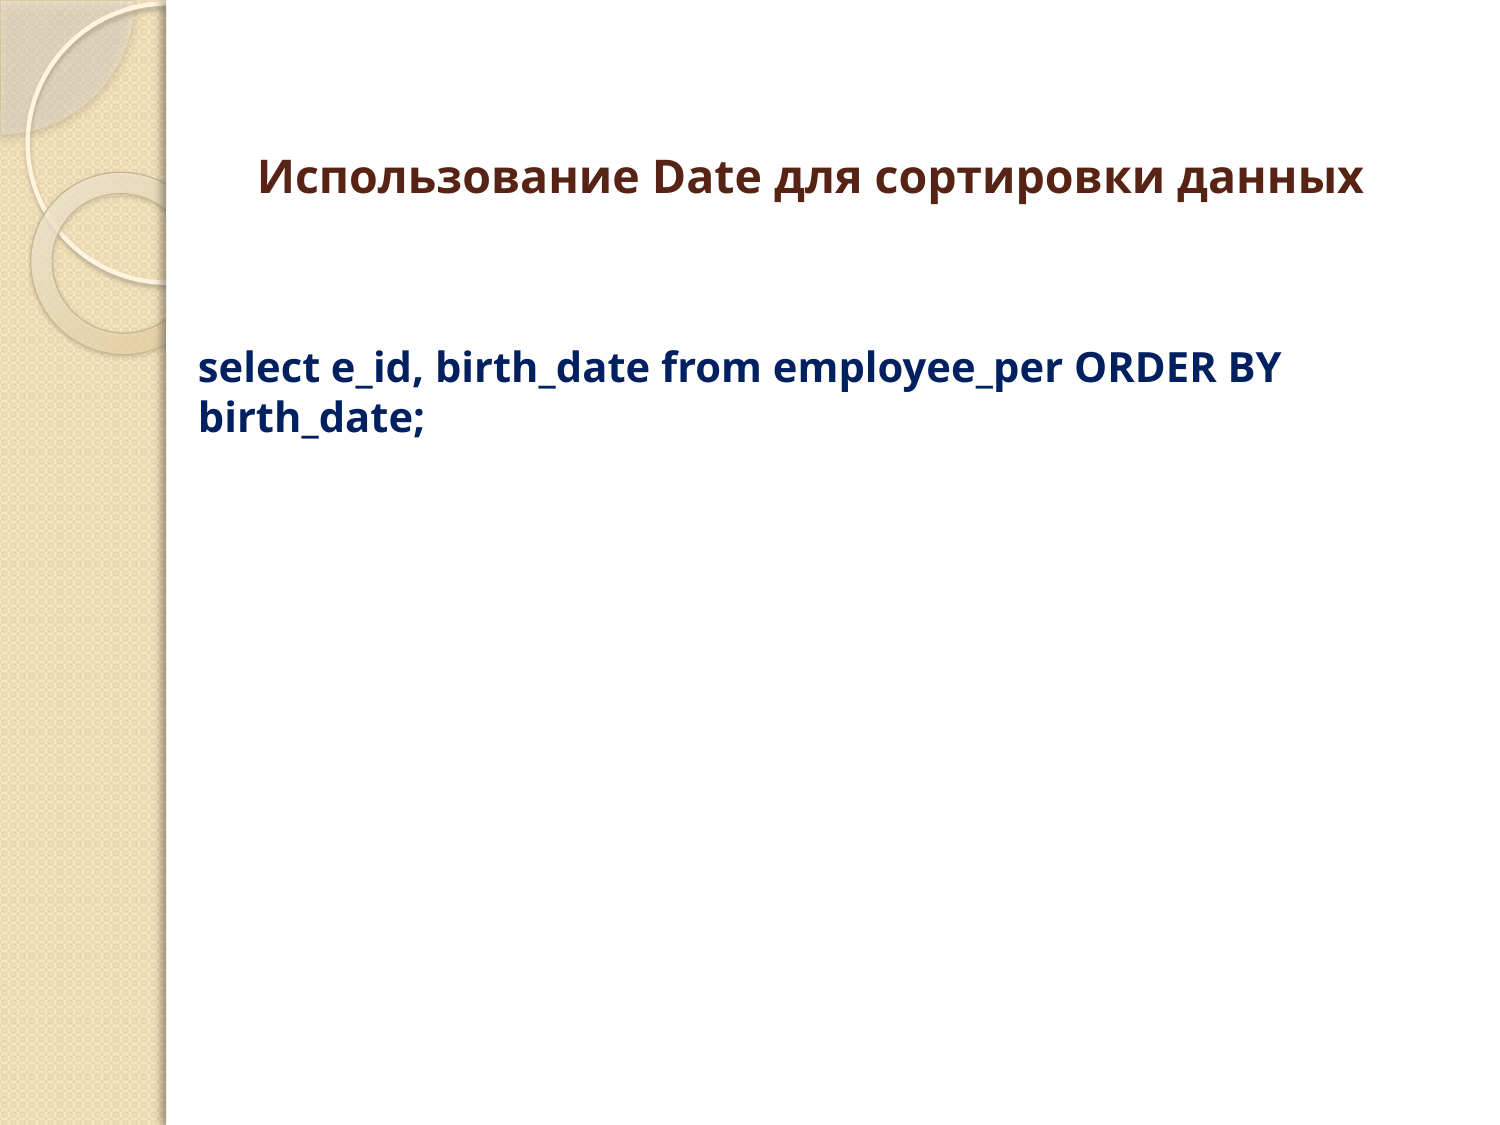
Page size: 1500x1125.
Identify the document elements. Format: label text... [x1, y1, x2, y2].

text_box select e_id, birth_date from employee_per ORDER BY birth_date; [182, 333, 1447, 449]
title Использование Date для сортировки данных [242, 137, 1473, 325]
